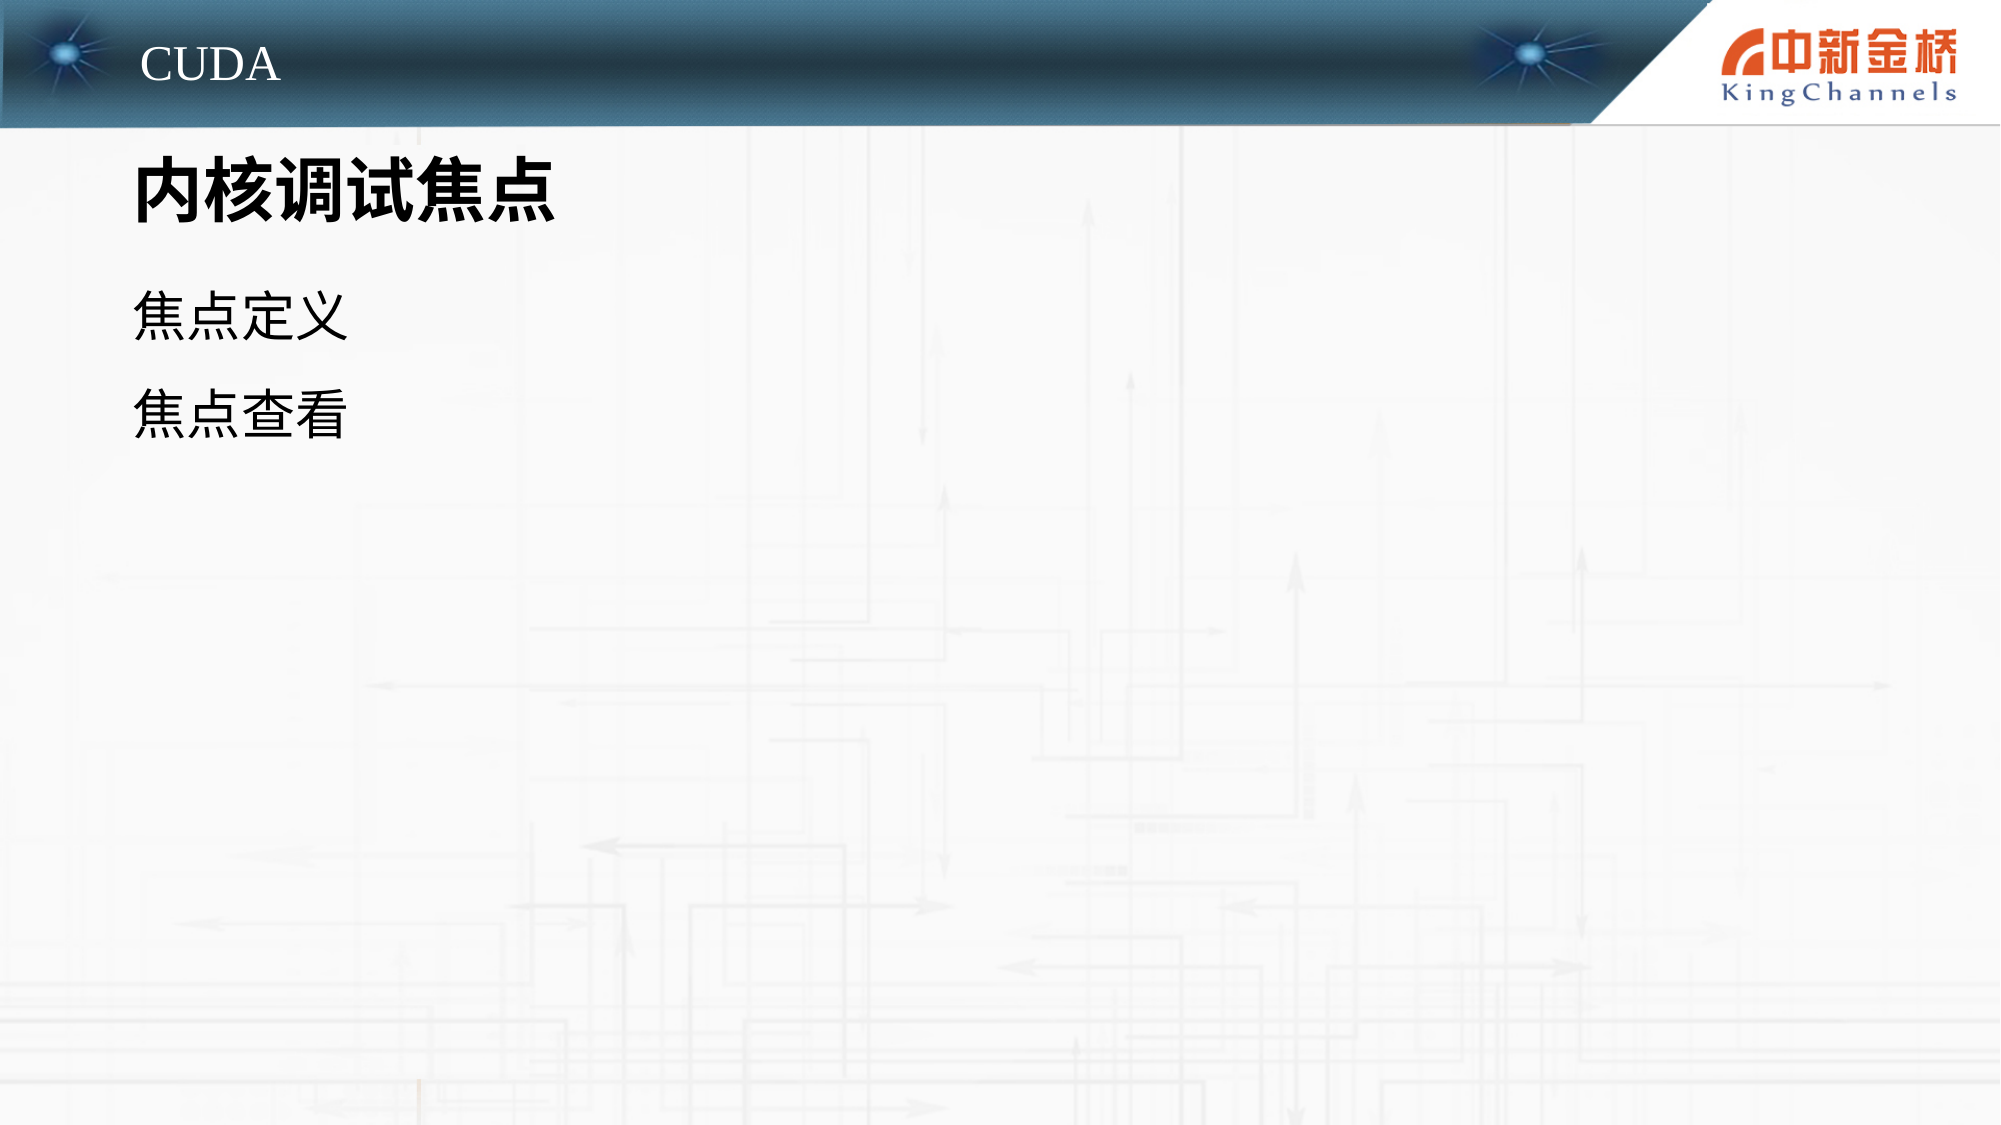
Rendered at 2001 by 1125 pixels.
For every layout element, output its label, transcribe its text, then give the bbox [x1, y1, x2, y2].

picture [0, 0, 2001, 1125]
text_box 焦点定义 焦点查看 [117, 242, 1898, 453]
text_box 内核调试焦点 [117, 138, 1898, 238]
